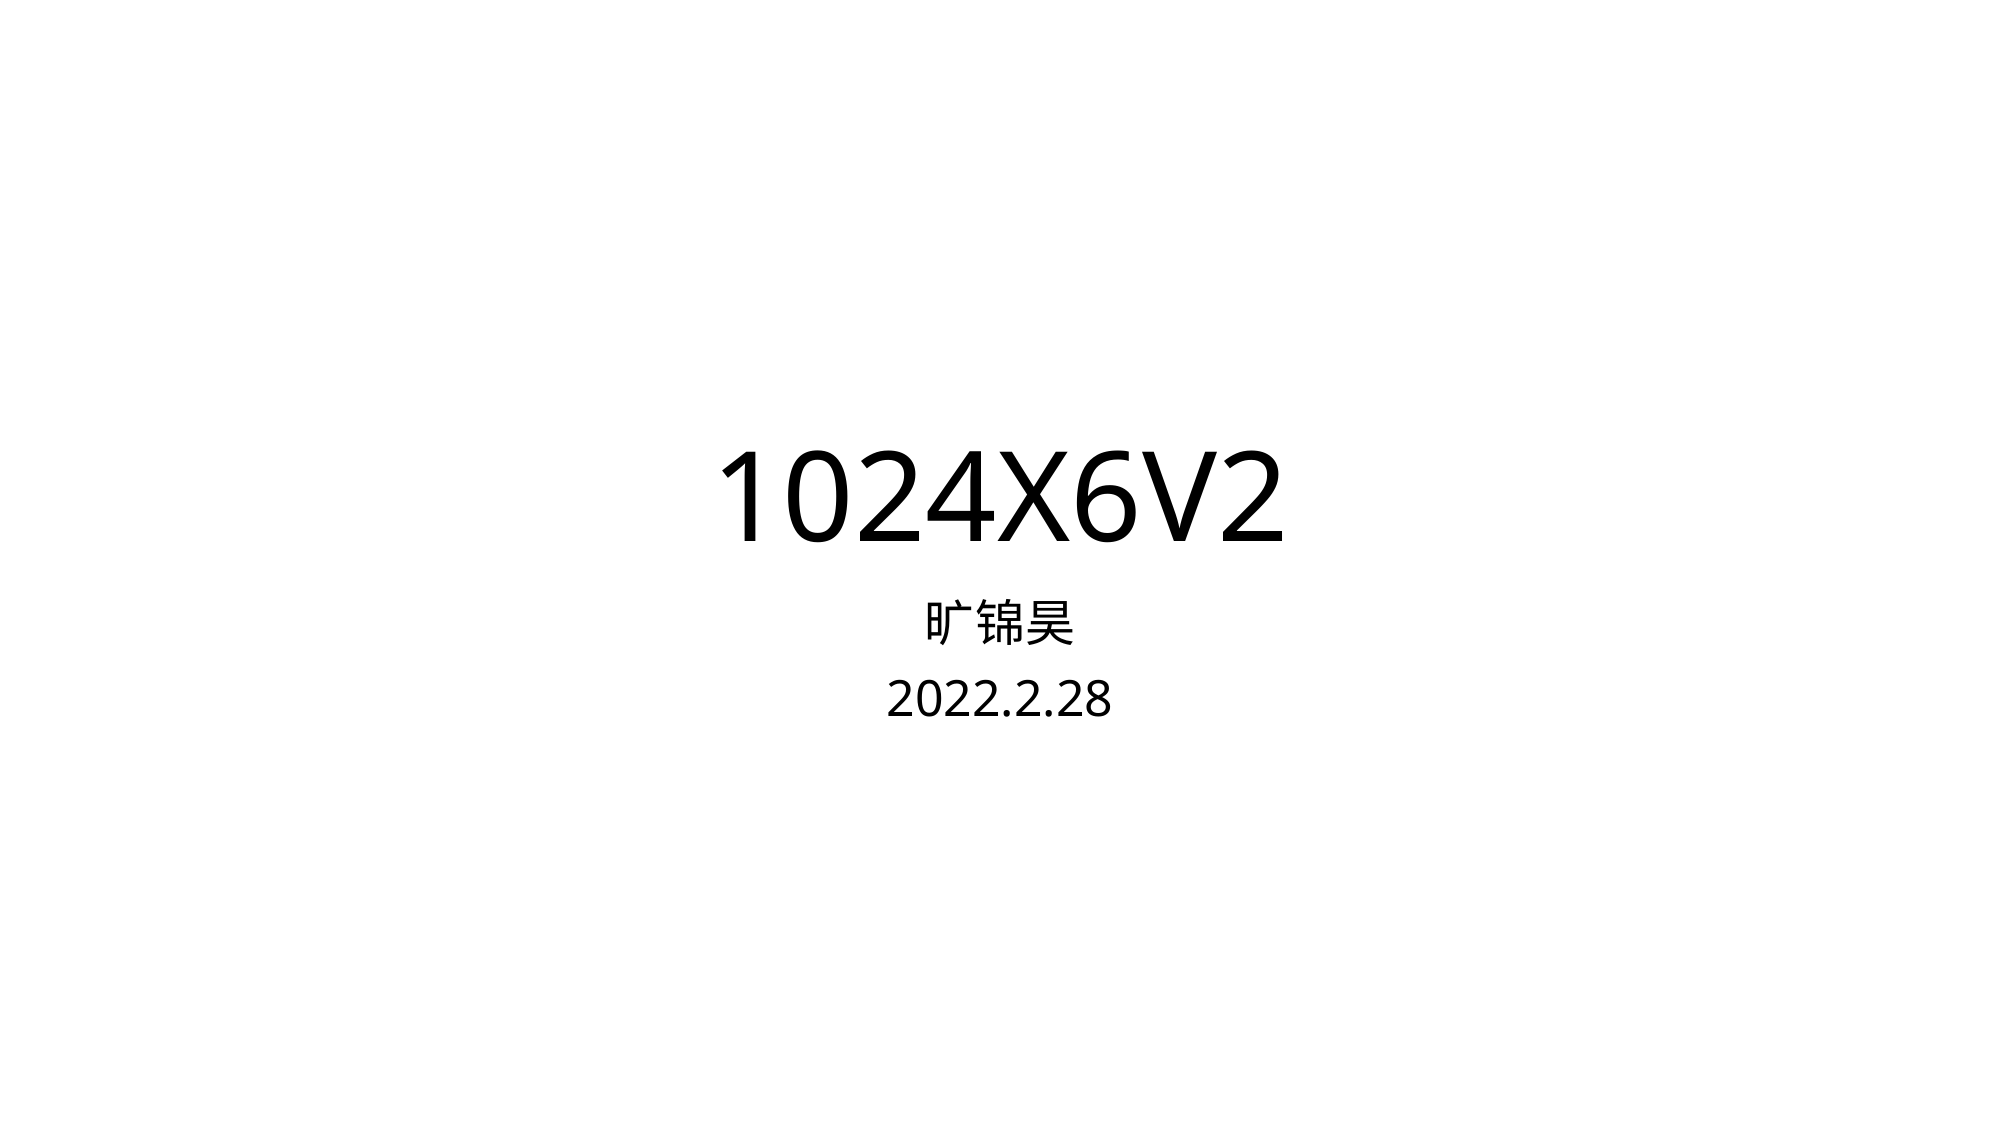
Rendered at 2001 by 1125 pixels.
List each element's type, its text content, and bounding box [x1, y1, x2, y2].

subtitle 旷锦昊 2022.2.28 [249, 590, 1750, 863]
title 1024X6V2 [249, 184, 1750, 576]
